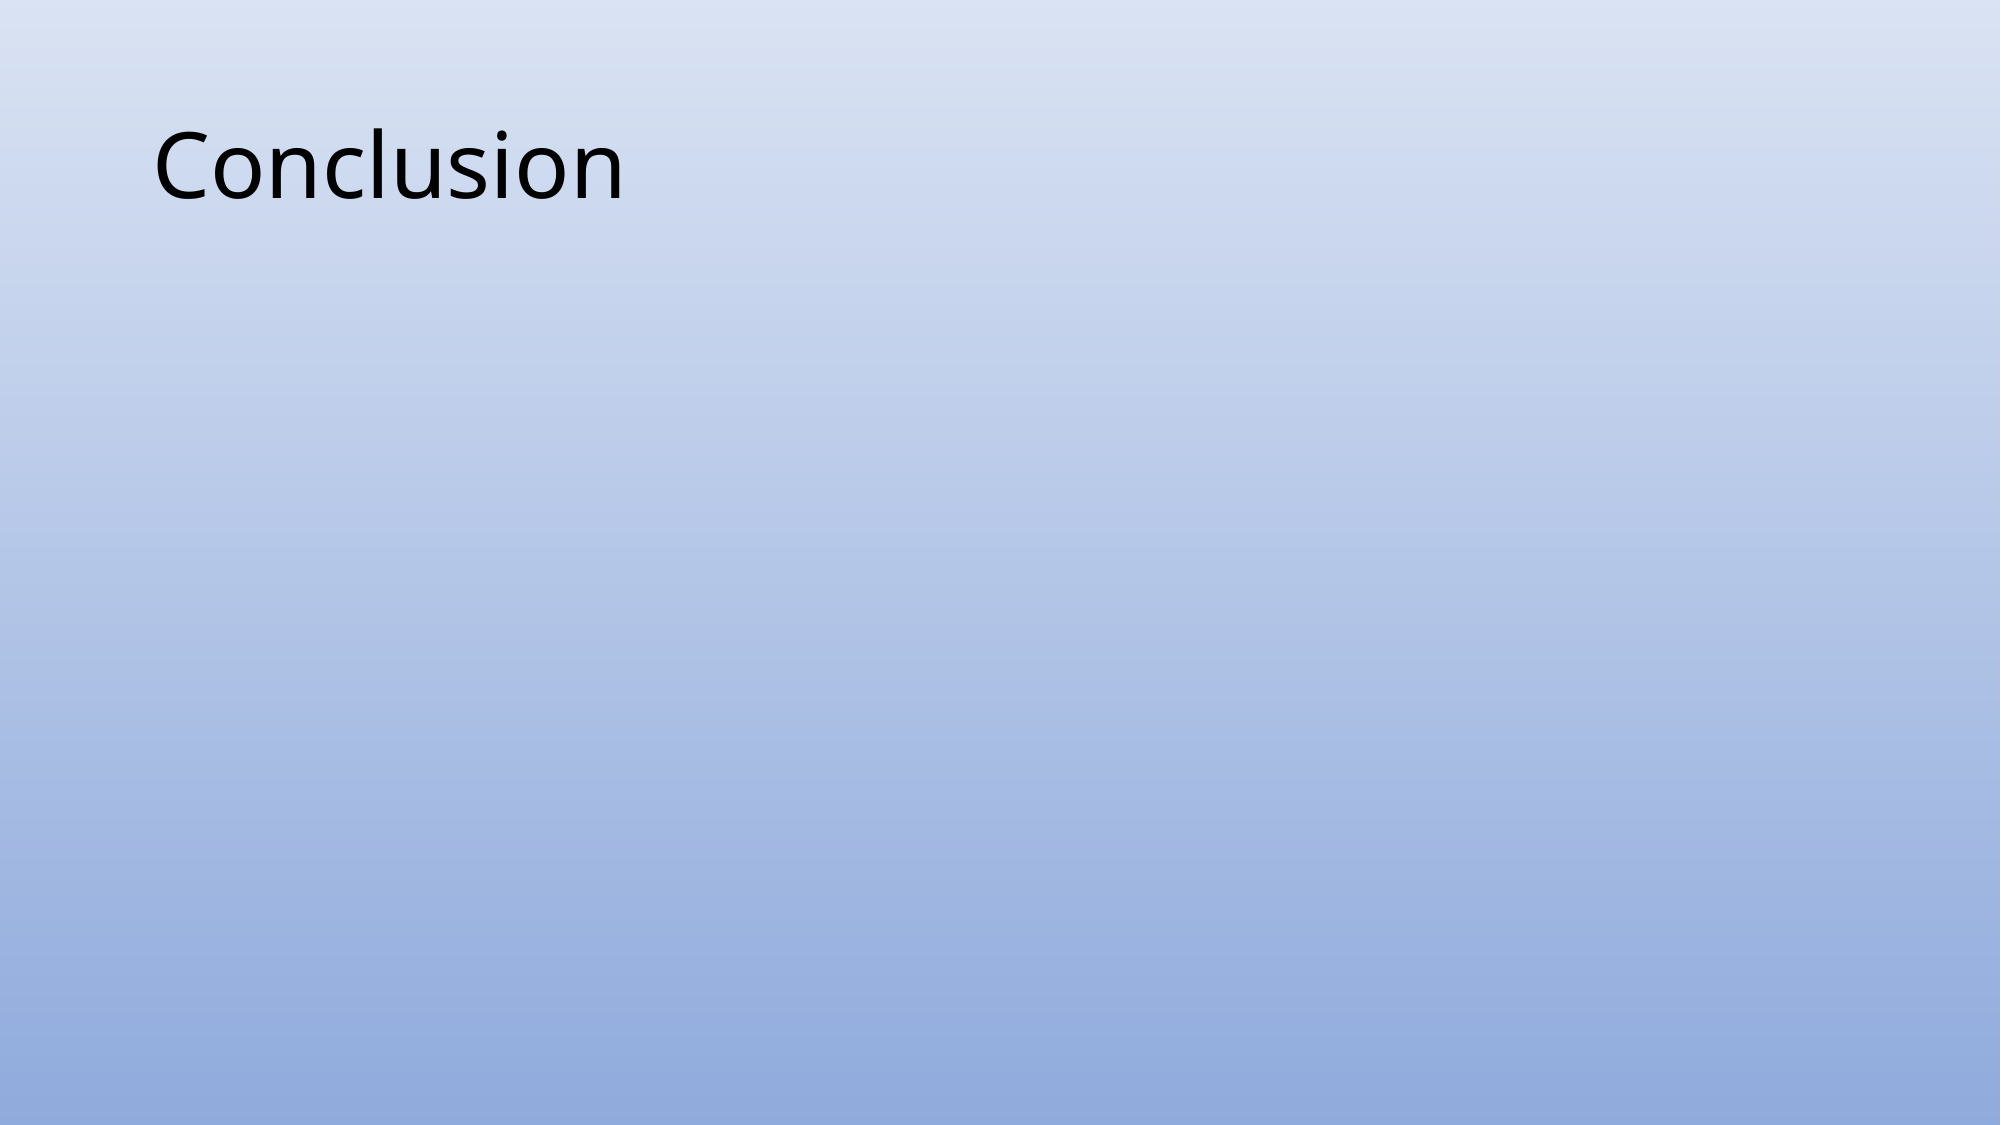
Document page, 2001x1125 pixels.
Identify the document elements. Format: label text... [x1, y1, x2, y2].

title Conclusion [137, 59, 1863, 278]
